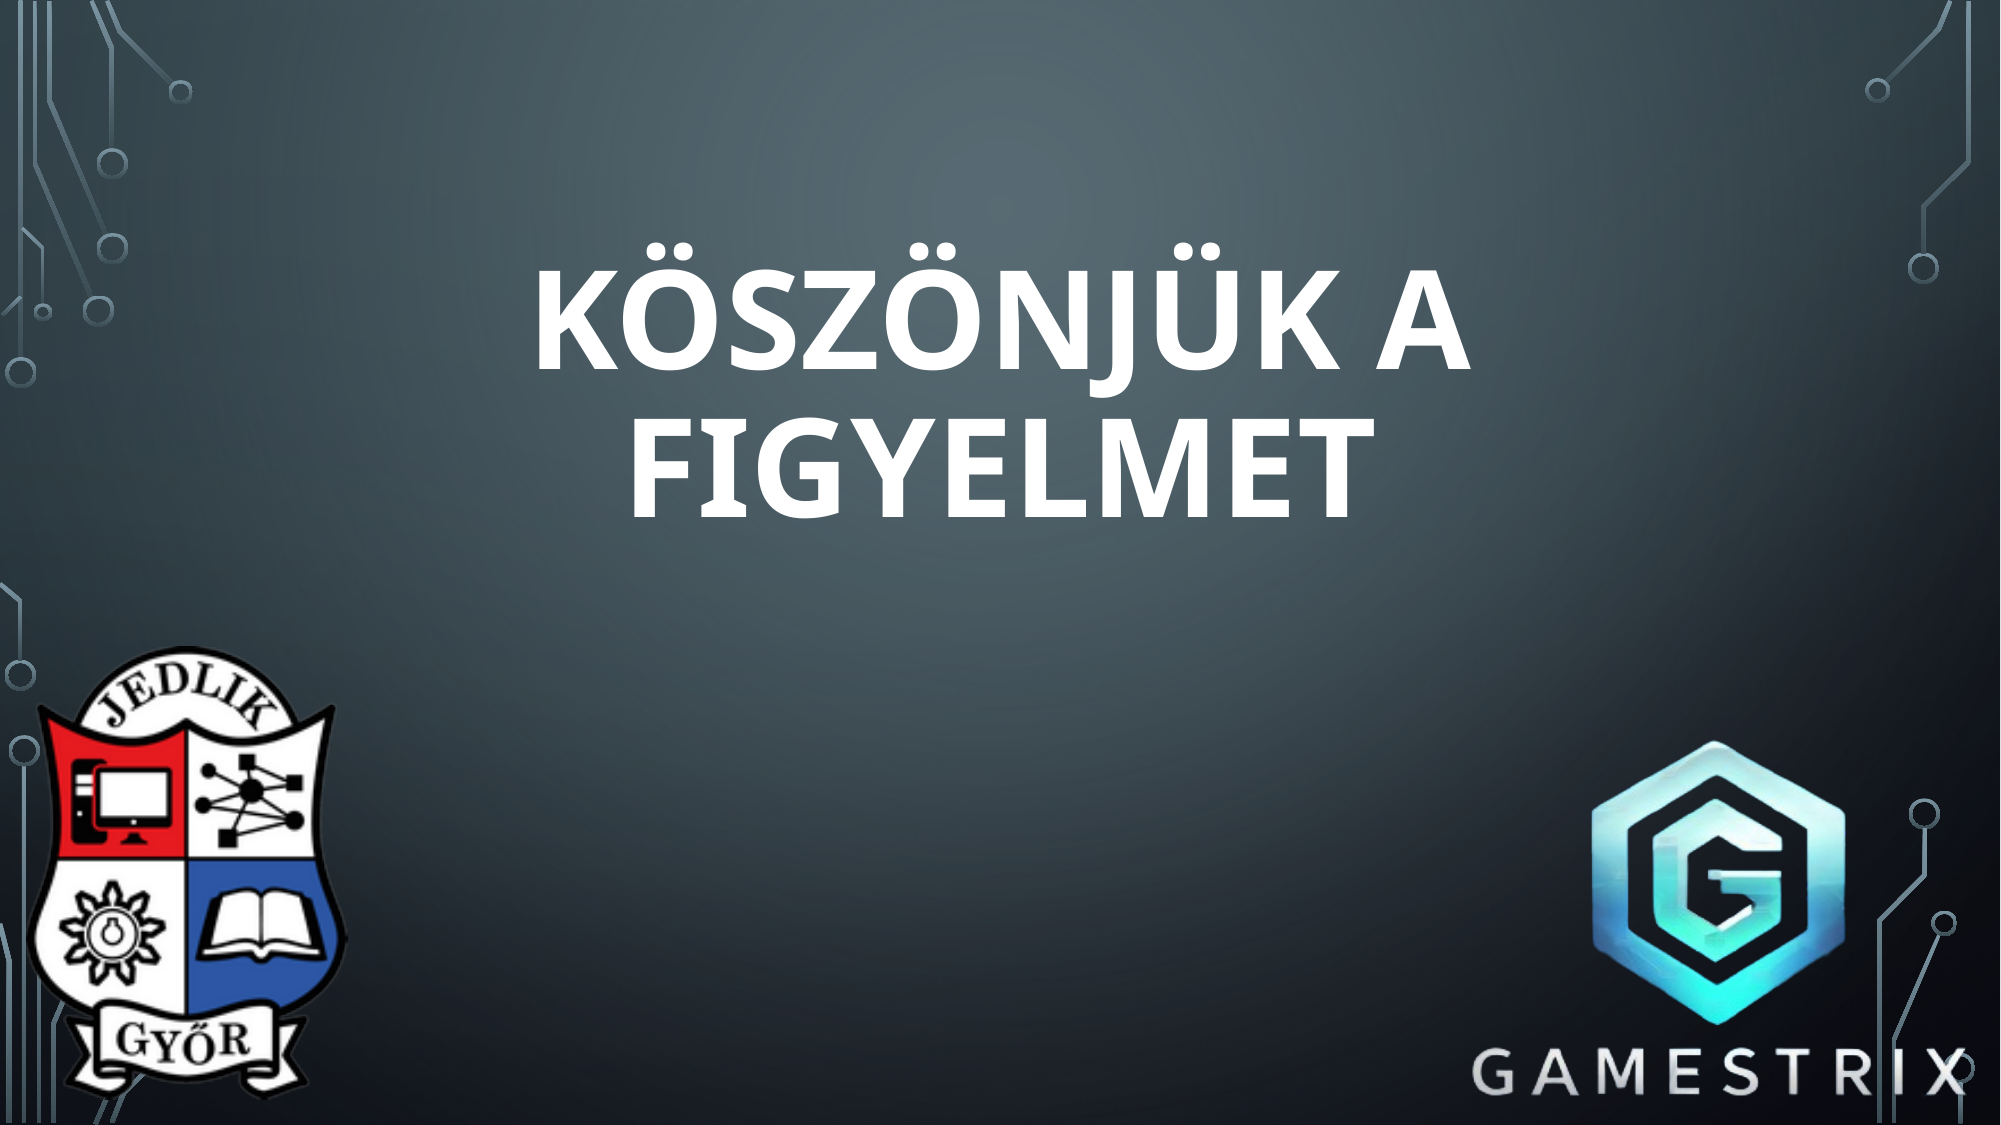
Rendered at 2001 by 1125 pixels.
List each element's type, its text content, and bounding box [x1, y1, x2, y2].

title Köszönjük a figyelmet [187, 101, 1813, 697]
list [26, 646, 349, 1100]
picture [1469, 655, 1974, 1125]
